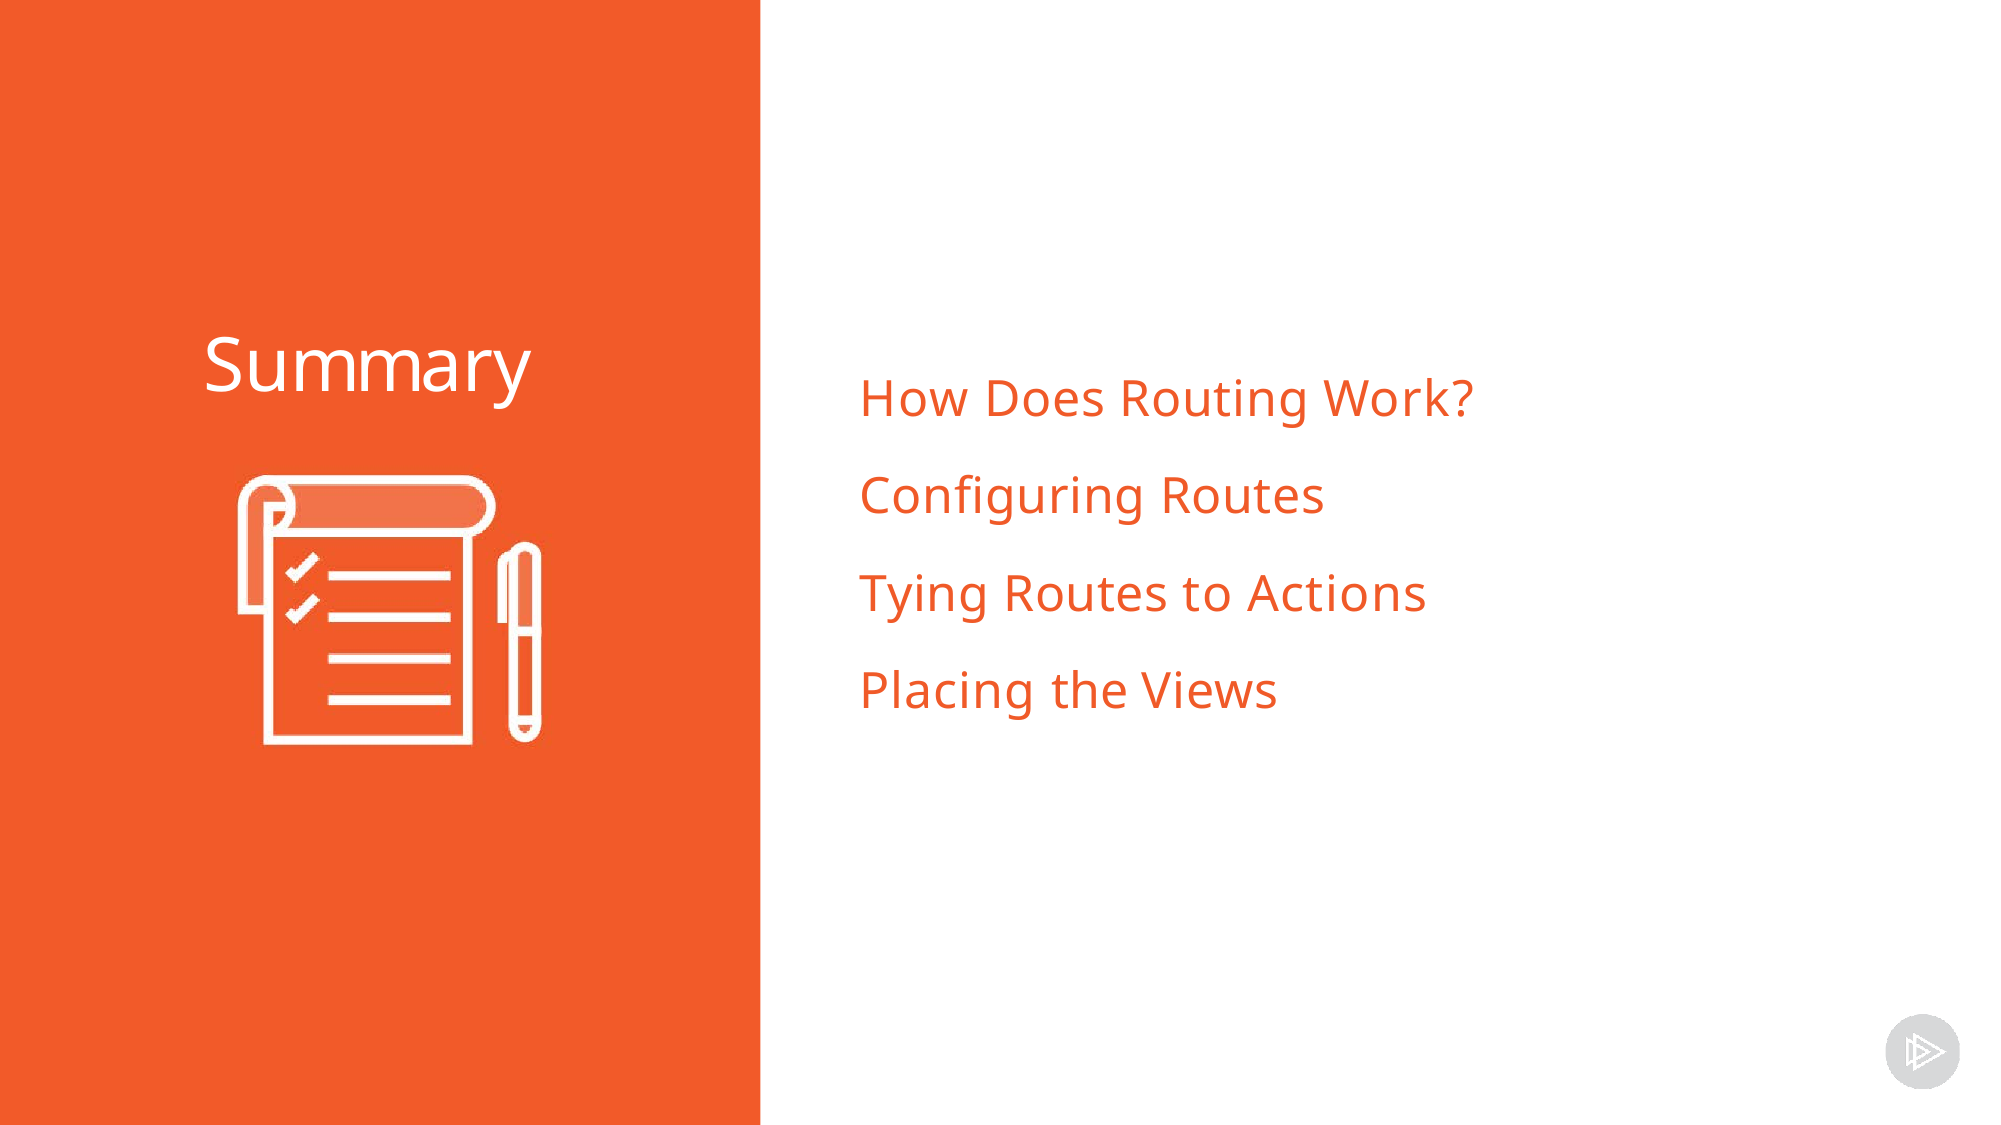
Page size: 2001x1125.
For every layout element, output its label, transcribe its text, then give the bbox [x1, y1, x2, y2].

picture [1885, 1014, 1960, 1089]
text_box [0, 0, 761, 1125]
text_box Summary [201, 314, 560, 407]
text_box How Does Routing Work? Configuring Routes Tying Routes to Actions Placing the Views [857, 364, 1513, 719]
